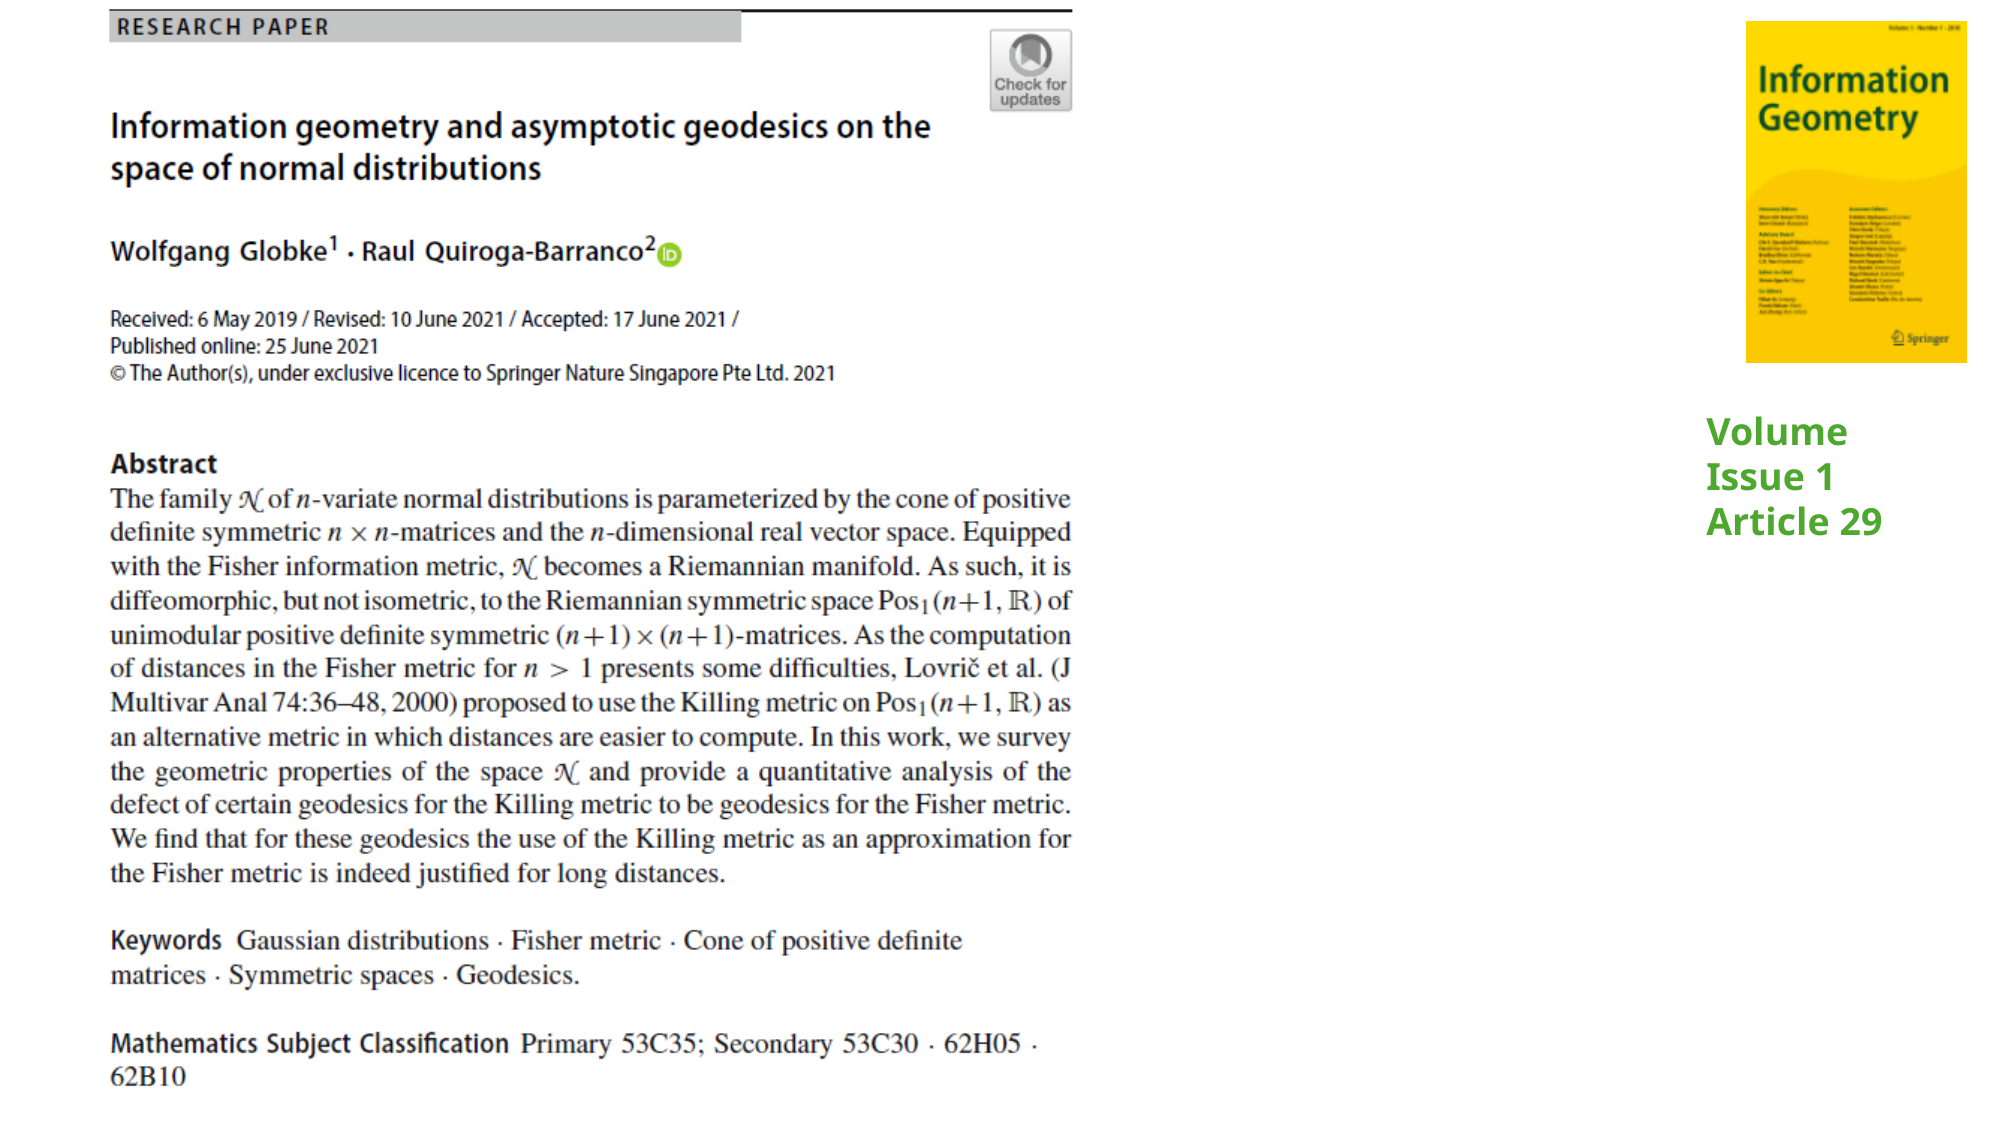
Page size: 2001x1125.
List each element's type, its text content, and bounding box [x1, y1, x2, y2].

picture [93, 0, 1096, 1125]
picture [1746, 21, 1968, 363]
text_box Volume 4 Issue 1 Article 29 [1691, 400, 2000, 551]
